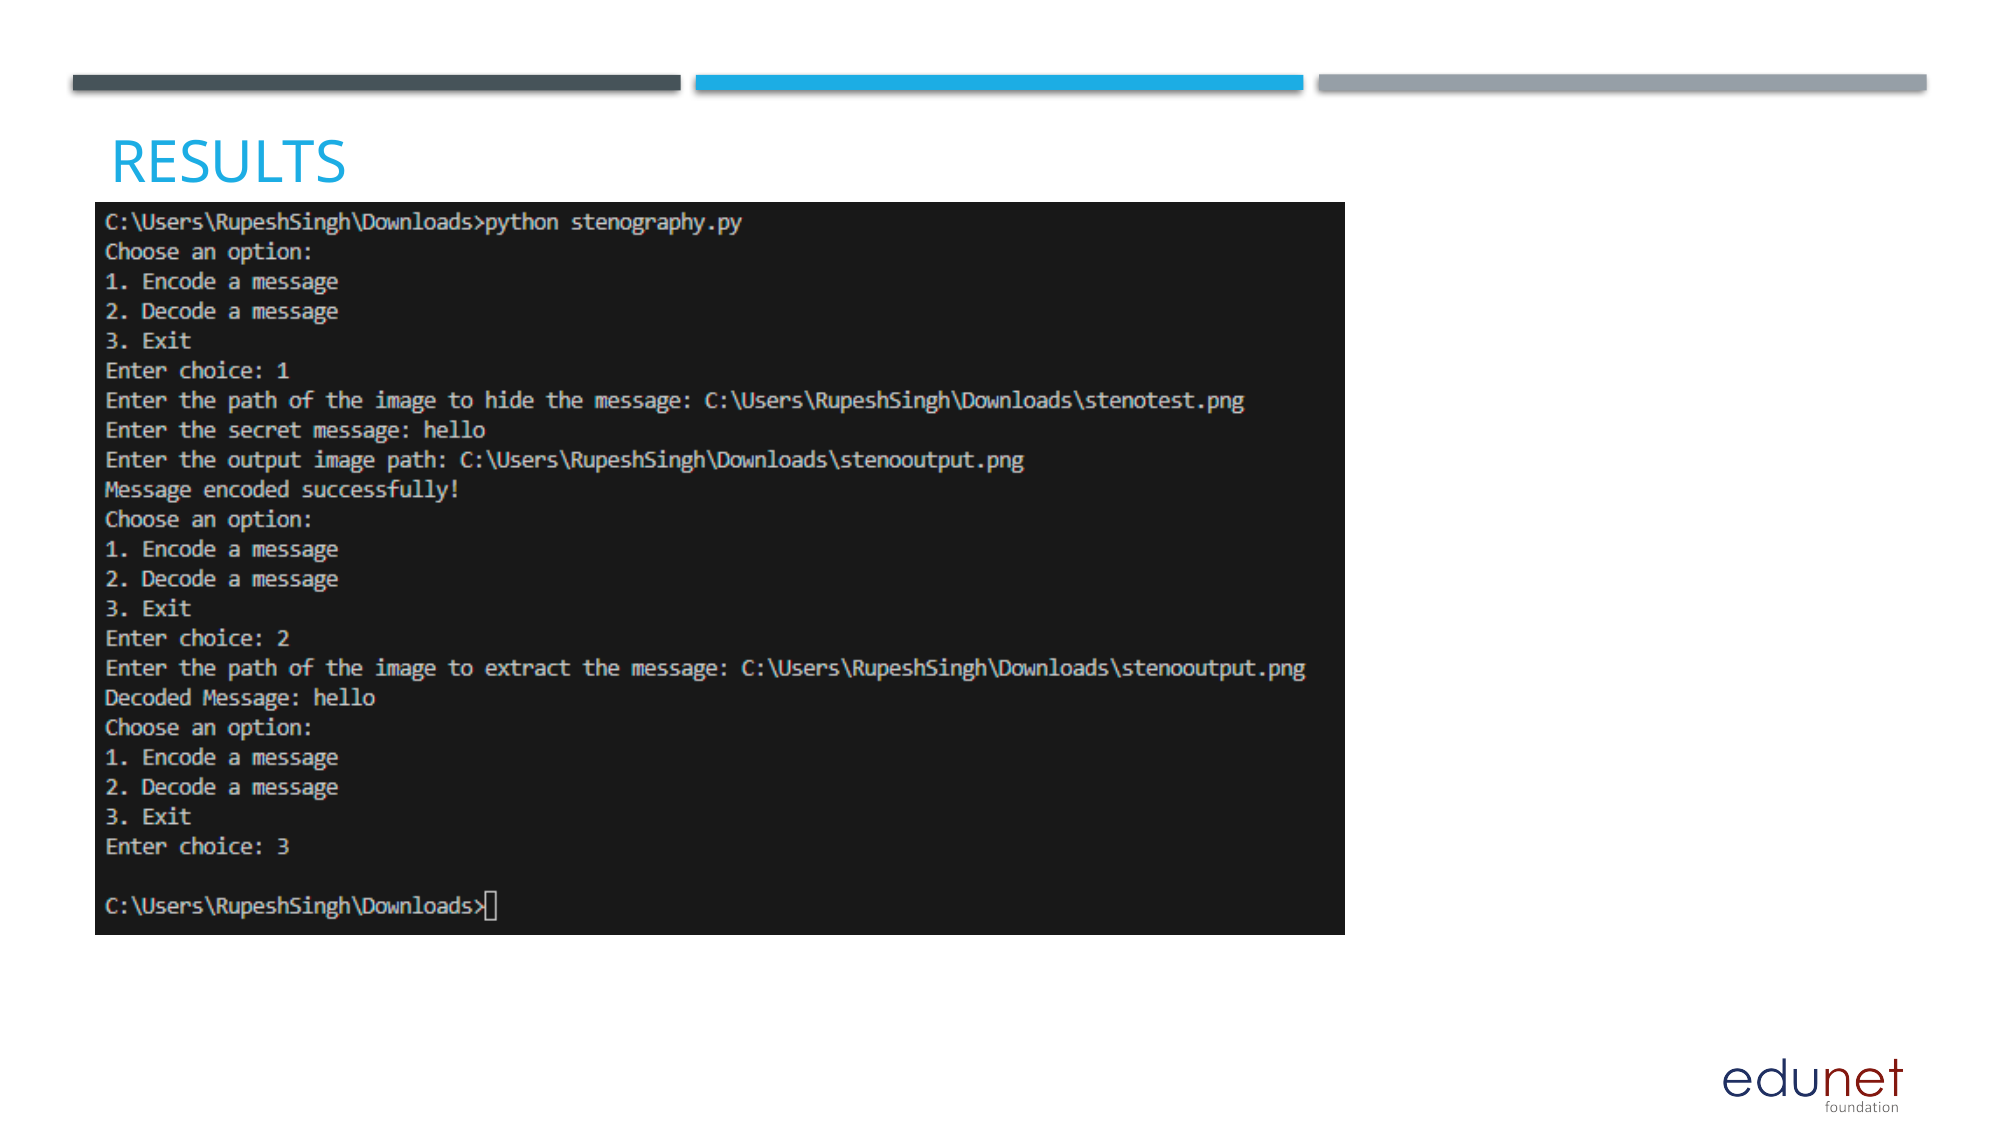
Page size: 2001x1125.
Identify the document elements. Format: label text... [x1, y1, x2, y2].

picture [94, 201, 1346, 935]
title Results [95, 115, 1905, 203]
picture [1719, 1056, 1905, 1116]
